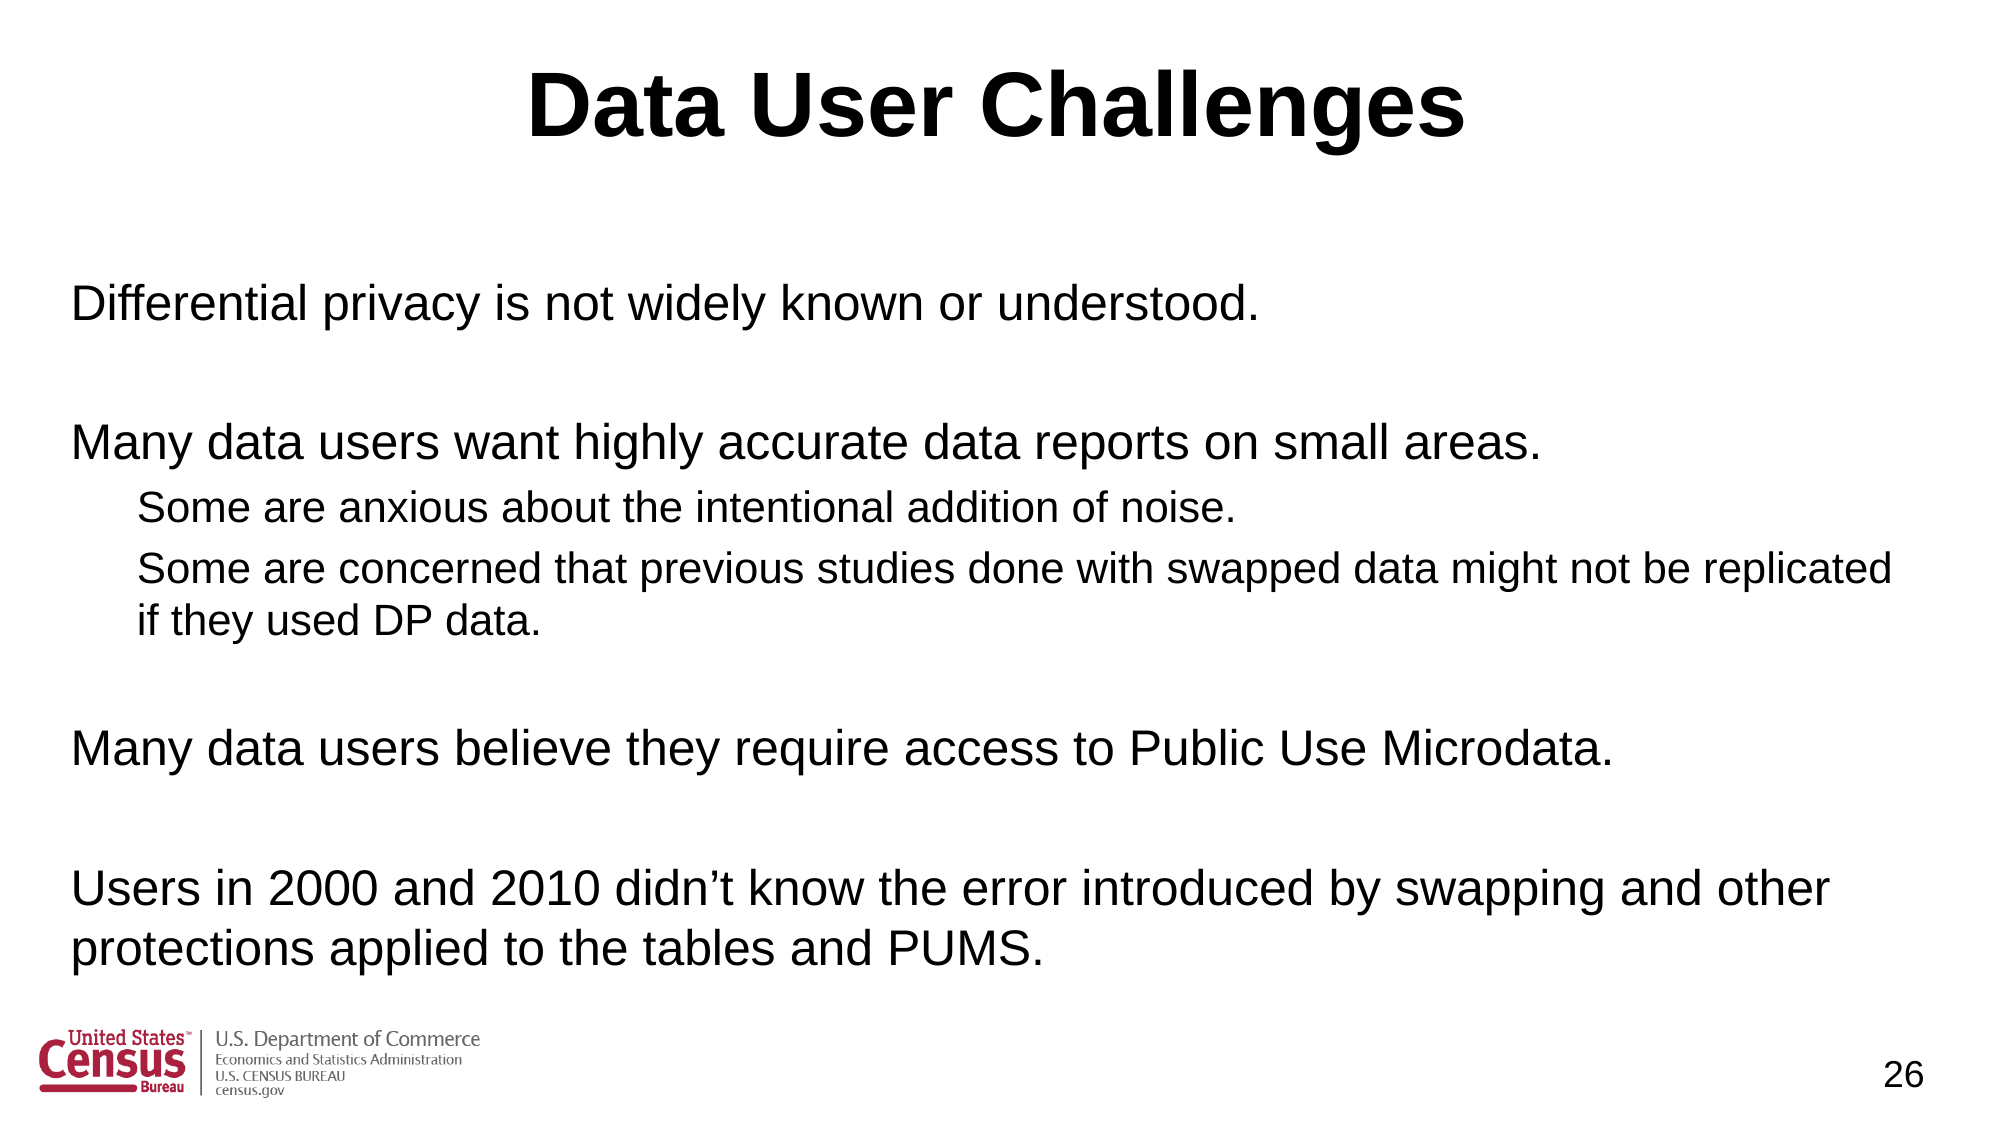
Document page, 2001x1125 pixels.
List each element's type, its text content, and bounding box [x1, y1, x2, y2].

picture [0, 1022, 488, 1125]
slide_number 26 [1514, 1042, 1940, 1102]
title Data User Challenges [55, 0, 1940, 201]
list Differential privacy is not widely known or understood. Many data users want highly accurate data reports on small areas. Some are anxious about the intentional addition of noise. Some are concerned that previous studies done with swapped data might not be replicated if they used DP data. Many data users believe they require access to Public Use Microdata. Users in 2000 and 2010 didn’t know the error introduced by swapping and other protections applied to the tables and PUMS. [55, 262, 1940, 988]
